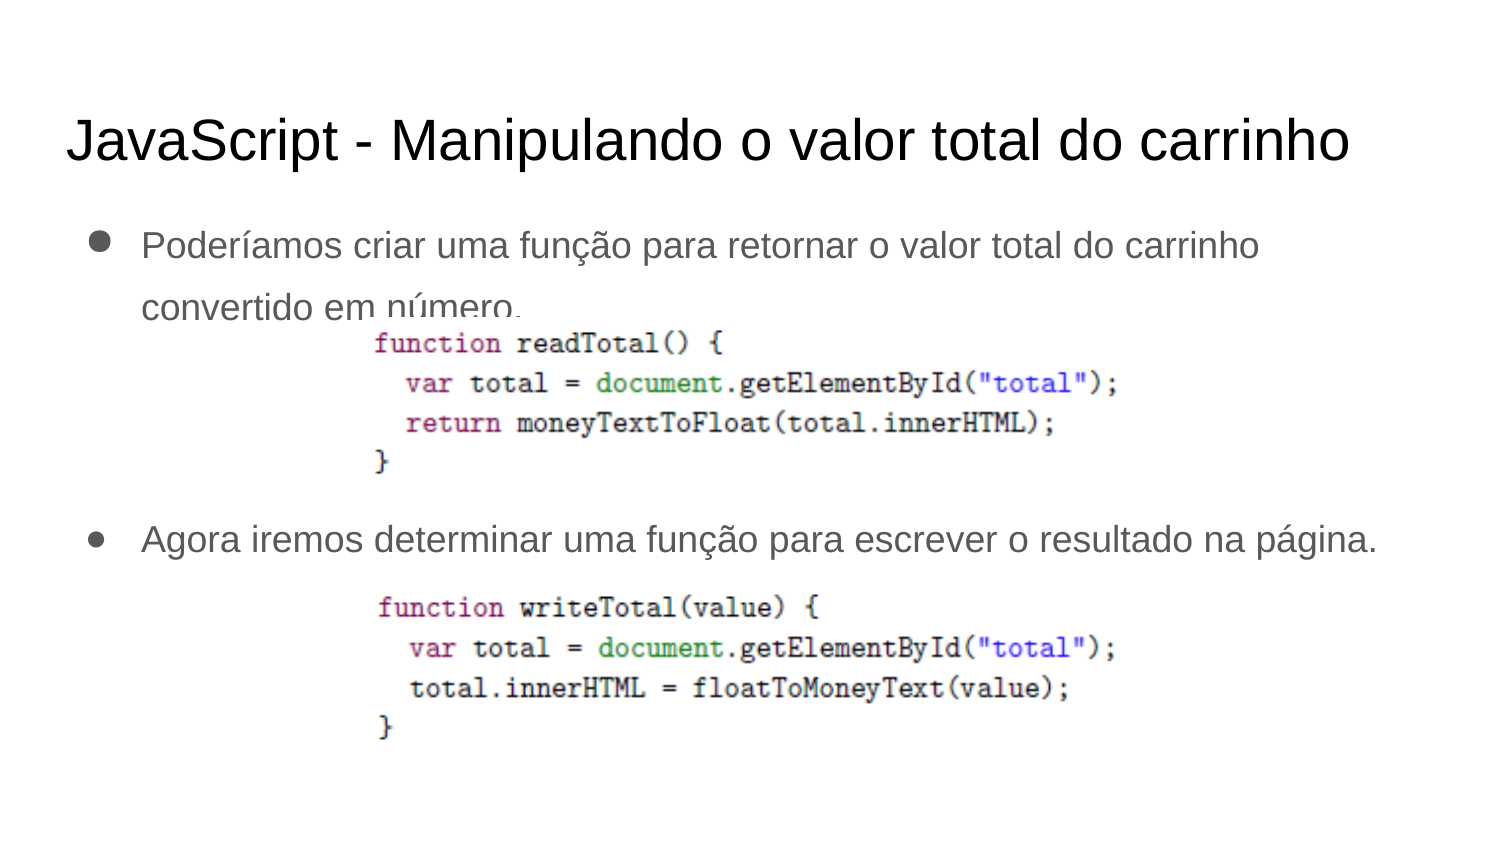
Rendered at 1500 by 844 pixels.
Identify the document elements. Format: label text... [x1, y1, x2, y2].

picture [370, 316, 1127, 499]
title JavaScript - Manipulando o valor total do carrinho [51, 72, 1449, 167]
picture [370, 583, 1127, 757]
list Poderíamos criar uma função para retornar o valor total do carrinho convertido em número. Agora iremos determinar uma função para escrever o resultado na página. [51, 189, 1449, 750]
